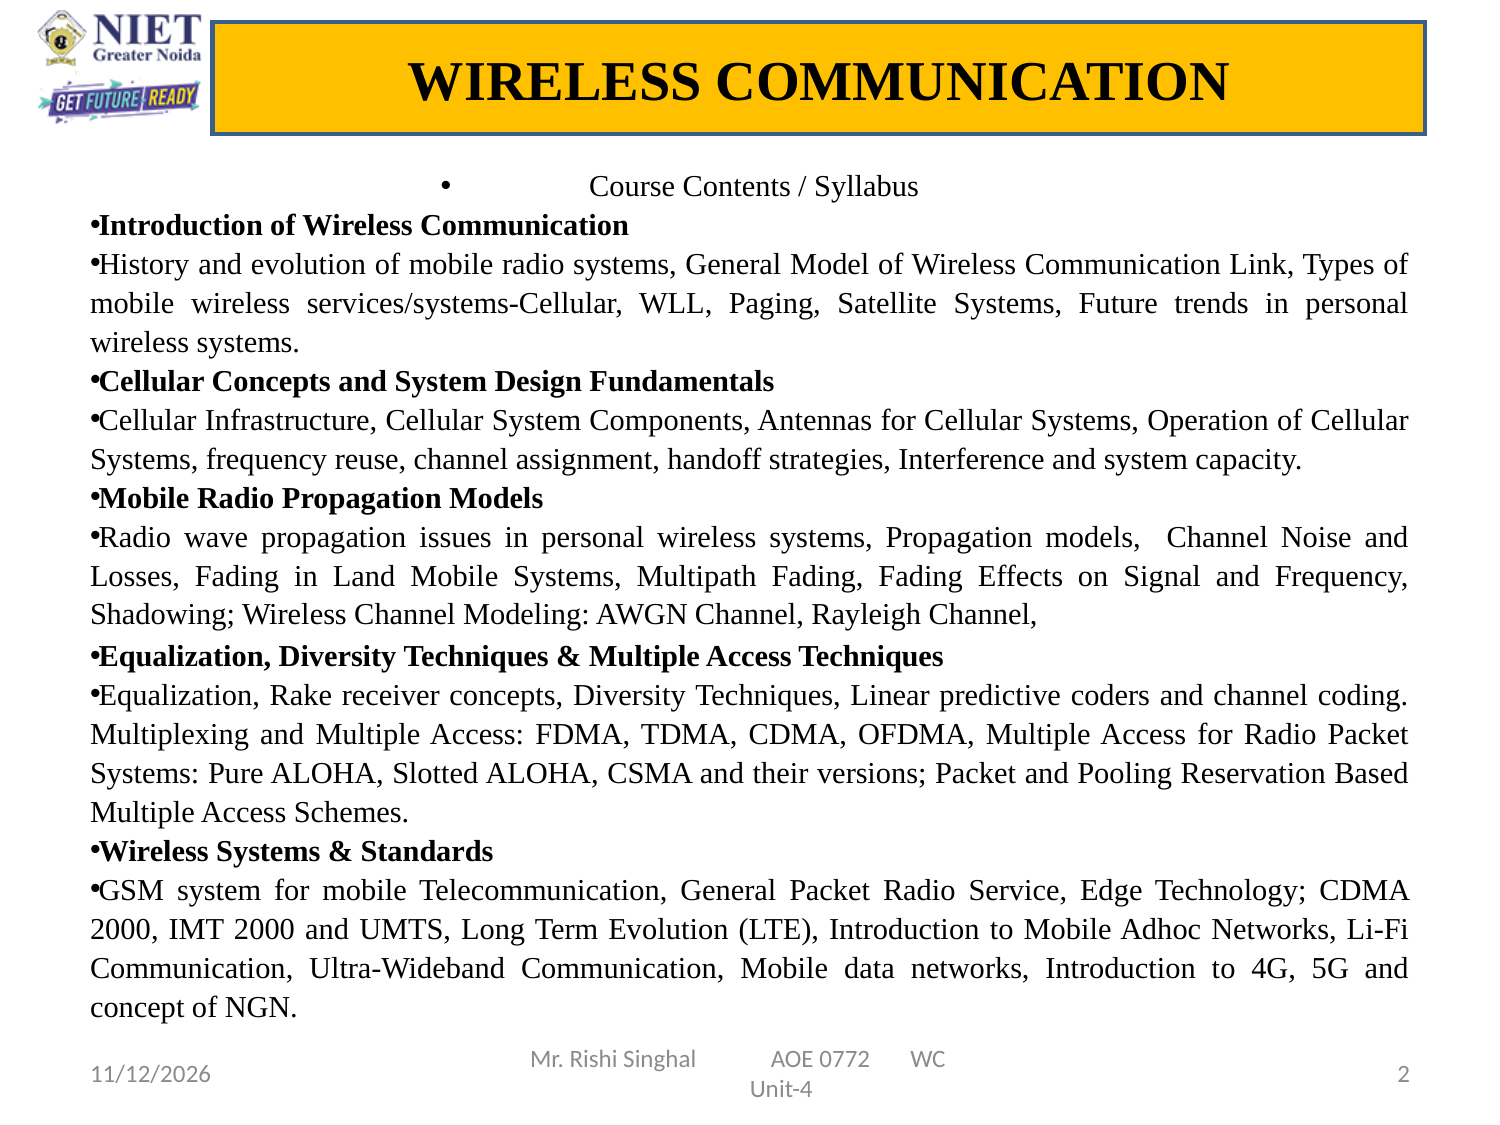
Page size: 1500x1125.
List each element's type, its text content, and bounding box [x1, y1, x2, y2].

slide_number 2 [1074, 1042, 1425, 1103]
list Course Contents / Syllabus Introduction of Wireless Communication History and evolution of mobile radio systems, General Model of Wireless Communication Link, Types of mobile wireless services/systems-Cellular, WLL, Paging, Satellite Systems, Future trends in personal wireless systems. Cellular Concepts and System Design Fundamentals Cellular Infrastructure, Cellular System Components, Antennas for Cellular Systems, Operation of Cellular Systems, frequency reuse, channel assignment, handoff strategies, Interference and system capacity. Mobile Radio Propagation Models Radio wave propagation issues in personal wireless systems, Propagation models, Channel Noise and Losses, Fading in Land Mobile Systems, Multipath Fading, Fading Effects on Signal and Frequency, Shadowing; Wireless Channel Modeling: AWGN Channel, Rayleigh Channel, Equalization, Diversity Techniques & Multiple Access Techniques Equalization, Rake receiver concepts, Diversity Techniques, Linear predictive coders and channel coding. Multiplexing and Multiple Access: FDMA, TDMA, CDMA, OFDMA, Multiple Access for Radio Packet Systems: Pure ALOHA, Slotted ALOHA, CSMA and their versions; Packet and Pooling Reservation Based Multiple Access Schemes. Wireless Systems & Standards GSM system for mobile Telecommunication, General Packet Radio Service, Edge Technology; CDMA 2000, IMT 2000 and UMTS, Long Term Evolution (LTE), Introduction to Mobile Adhoc Networks, Li-Fi Communication, Ultra-Wideband Communication, Mobile data networks, Introduction to 4G, 5G and concept of NGN. [74, 156, 1426, 1043]
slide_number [75, 1042, 425, 1103]
picture [0, 0, 238, 135]
footer Mr. Rishi Singhal AOE 0772 WC Unit-4 [512, 1042, 988, 1103]
title WIRELESS COMMUNICATION [241, 20, 1427, 136]
